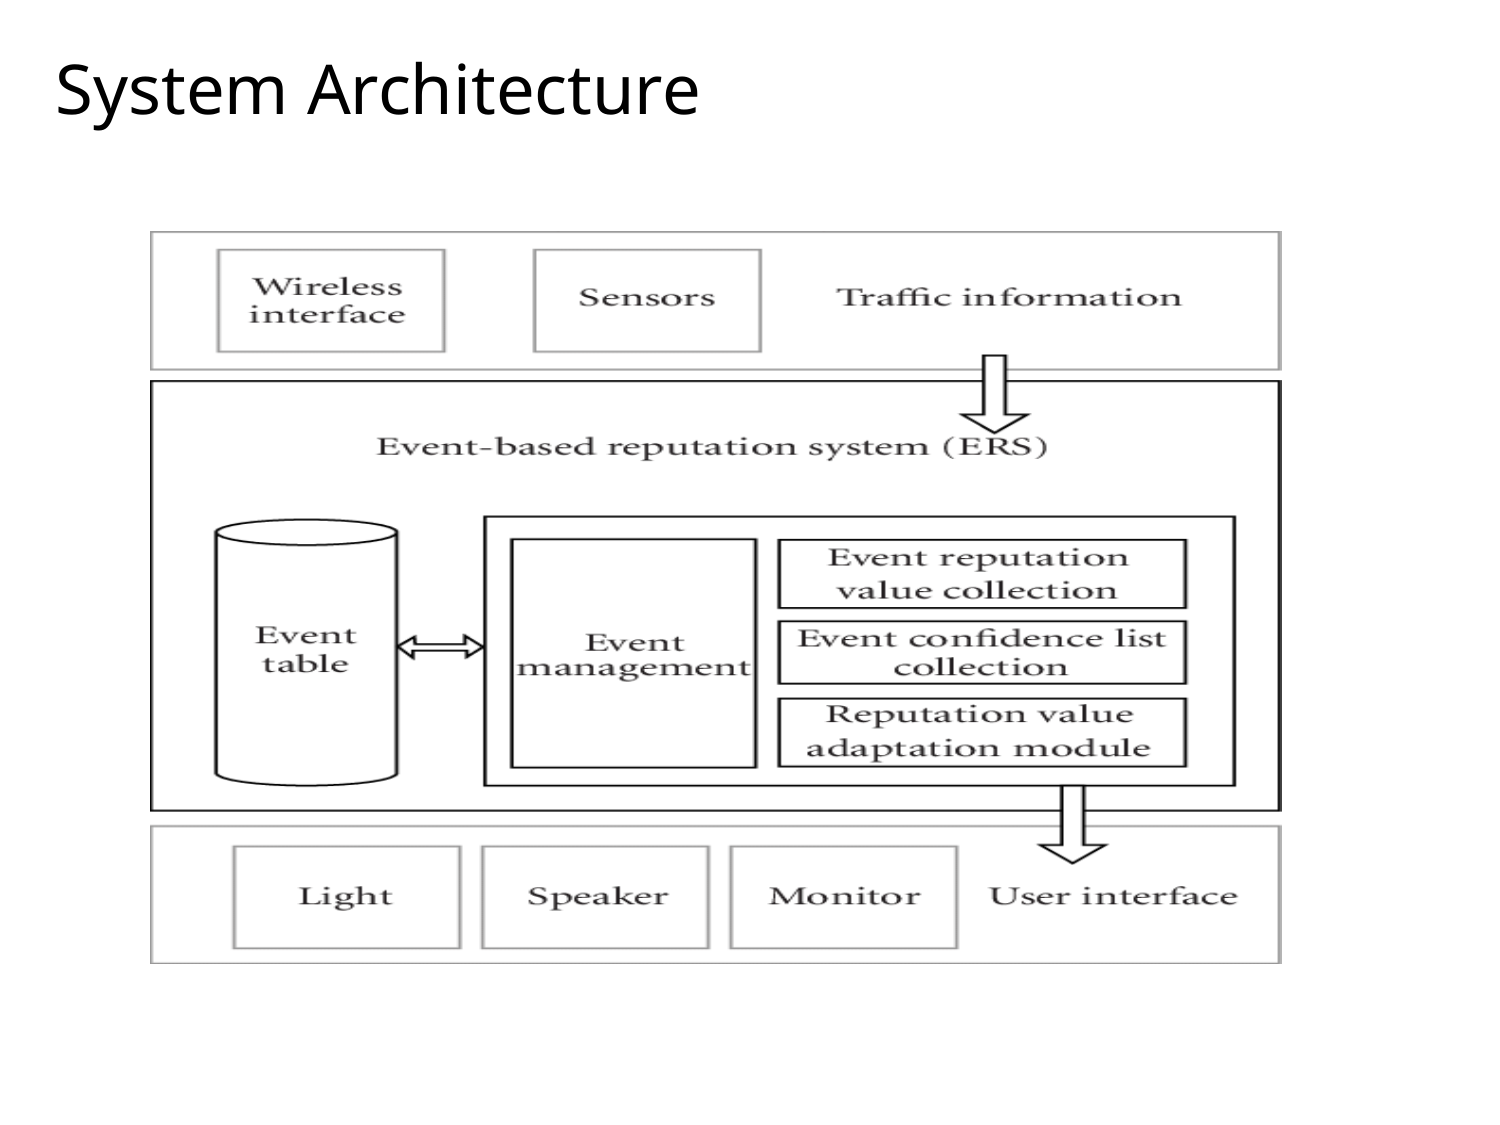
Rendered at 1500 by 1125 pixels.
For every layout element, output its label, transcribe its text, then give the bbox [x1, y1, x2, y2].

picture [149, 231, 1282, 965]
title System Architecture [40, 18, 1391, 167]
